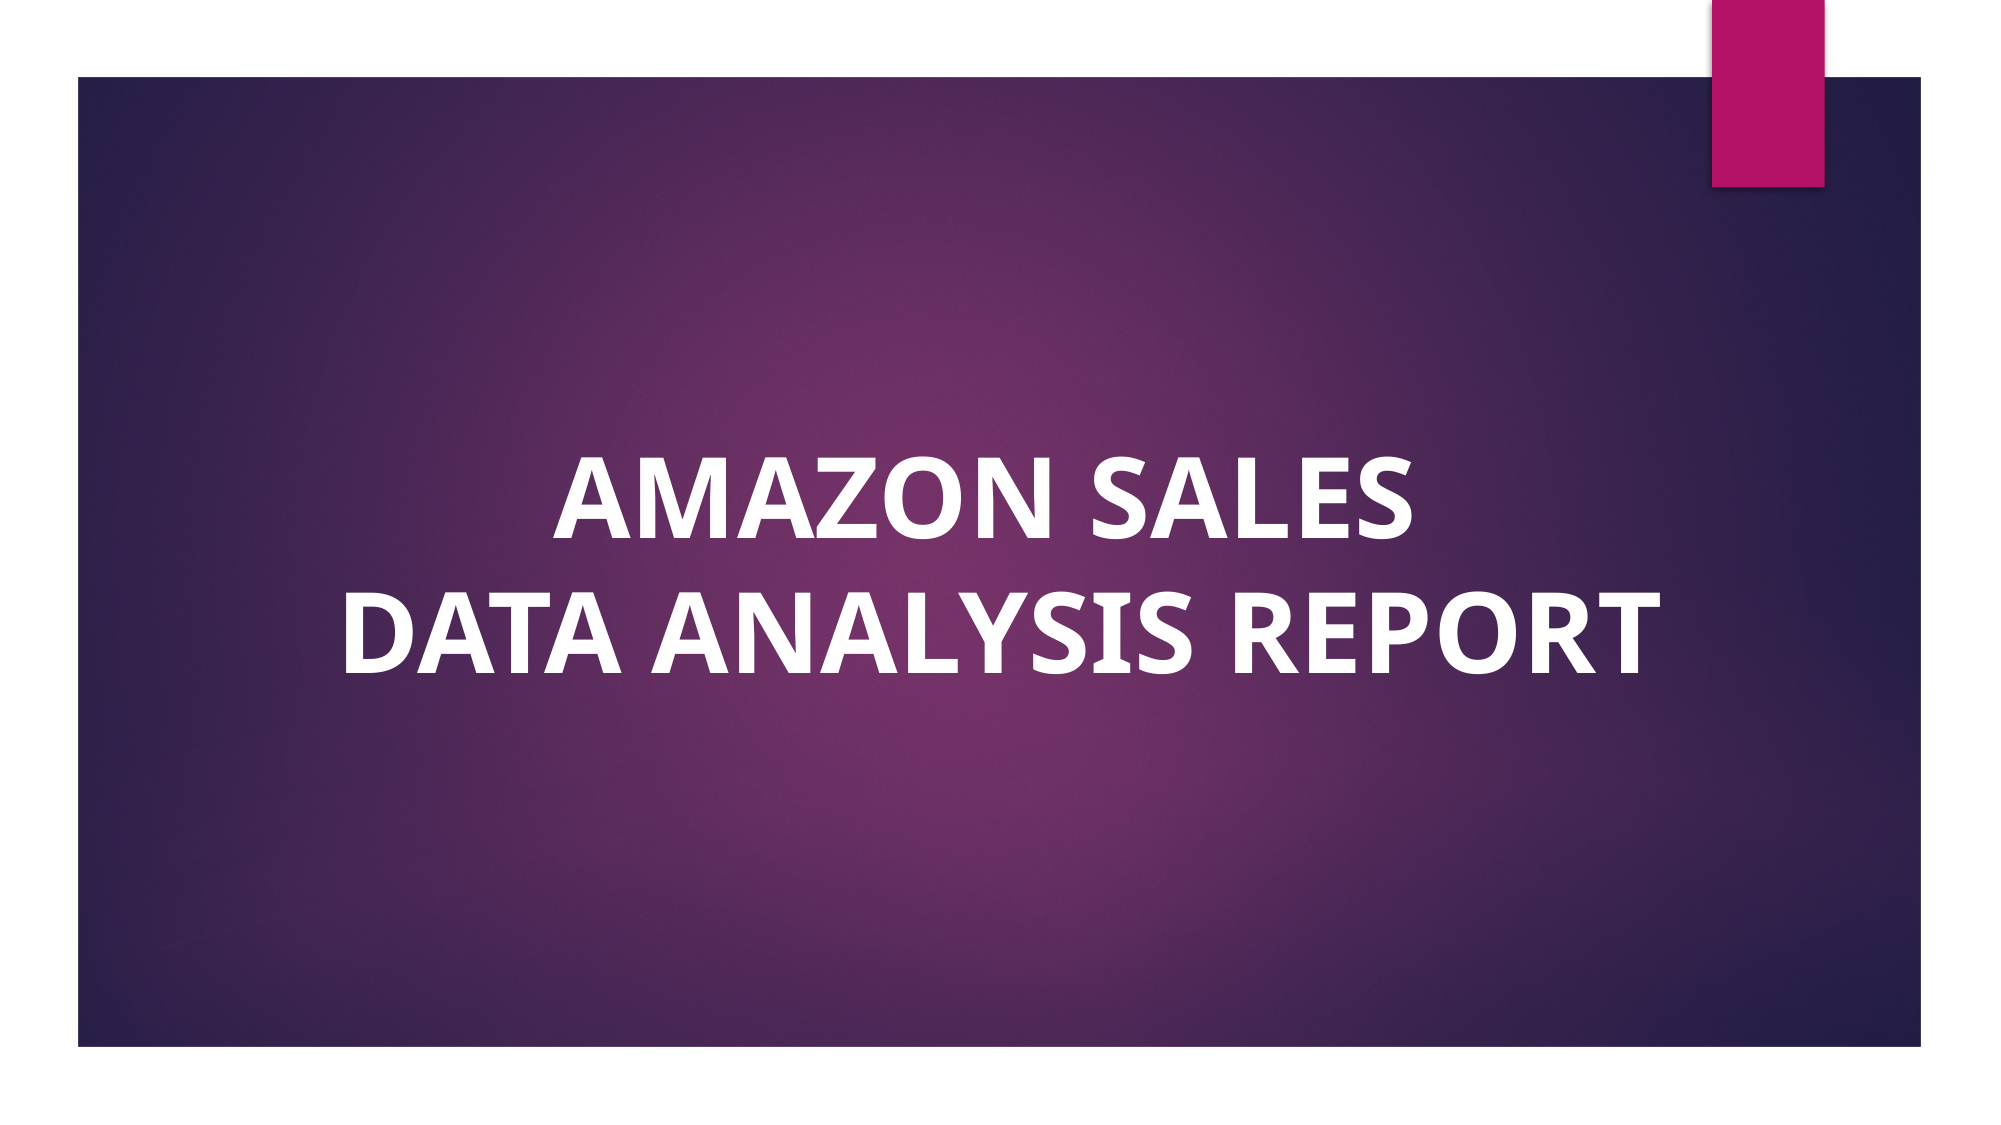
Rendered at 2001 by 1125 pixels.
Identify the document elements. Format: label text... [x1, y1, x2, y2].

text_box AMAZON SALES DATA ANALYSIS REPORT [139, 426, 1861, 697]
text_box [671, 528, 1329, 612]
